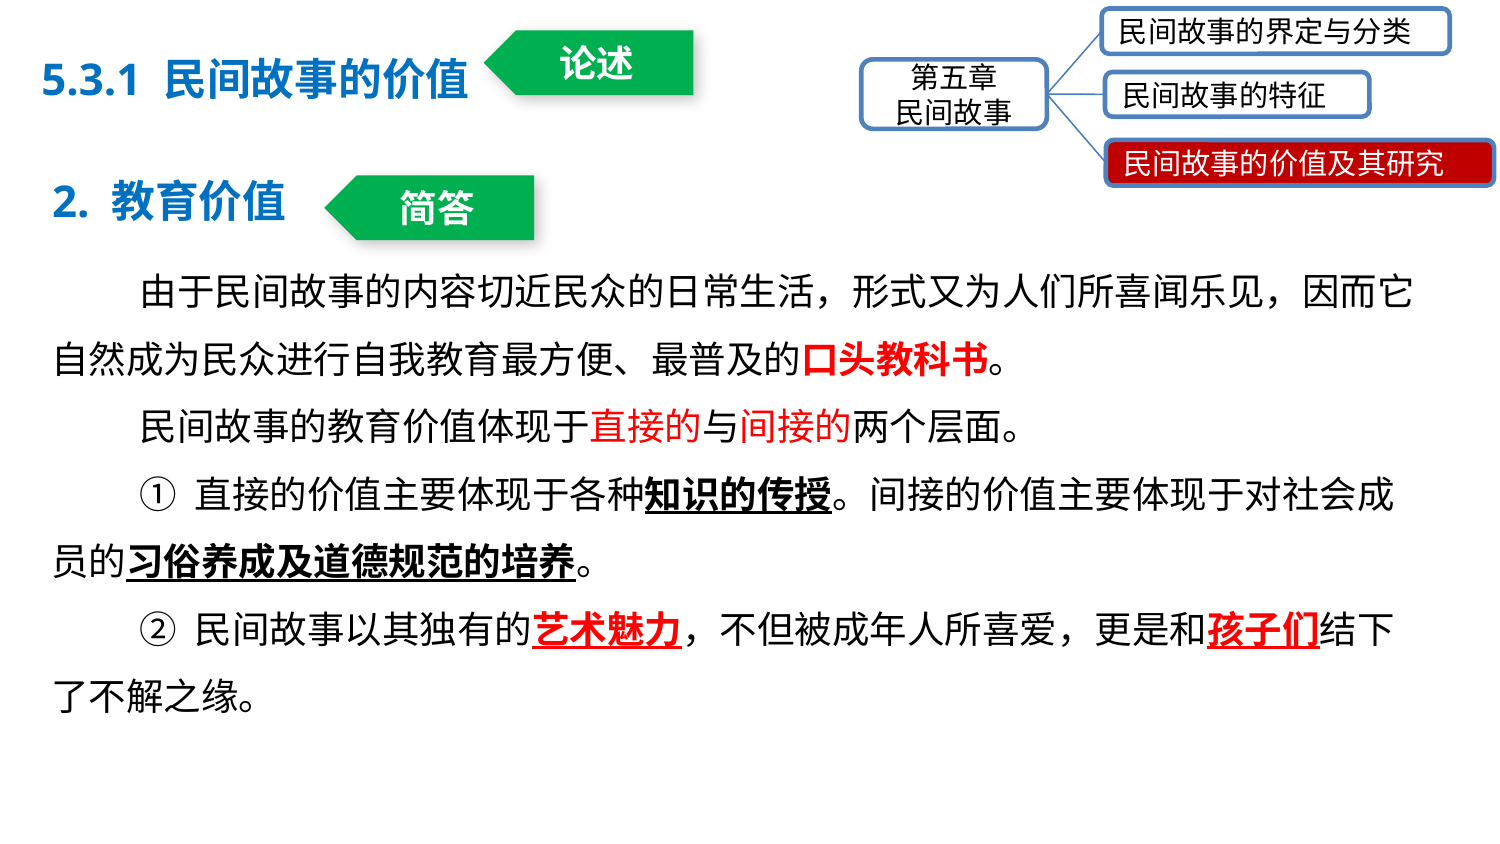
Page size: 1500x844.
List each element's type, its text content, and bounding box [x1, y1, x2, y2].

text_box 论述 [482, 28, 696, 98]
text_box 由于民间故事的内容切近民众的日常生活，形式又为人们所喜闻乐见，因而它自然成为民众进行自我教育最方便、最普及的口头教科书。 民间故事的教育价值体现于直接的与间接的两个层面。 ① 直接的价值主要体现于各种知识的传授。间接的价值主要体现于对社会成员的习俗养成及道德规范的培养。 ② 民间故事以其独有的艺术魅力，不但被成年人所喜爱，更是和孩子们结下了不解之缘。 [39, 240, 1435, 724]
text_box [860, 8, 1495, 186]
text_box 5.3.1 民间故事的价值 [30, 20, 482, 111]
text_box 2. 教育价值 [40, 142, 821, 233]
text_box 简答 [322, 173, 537, 243]
